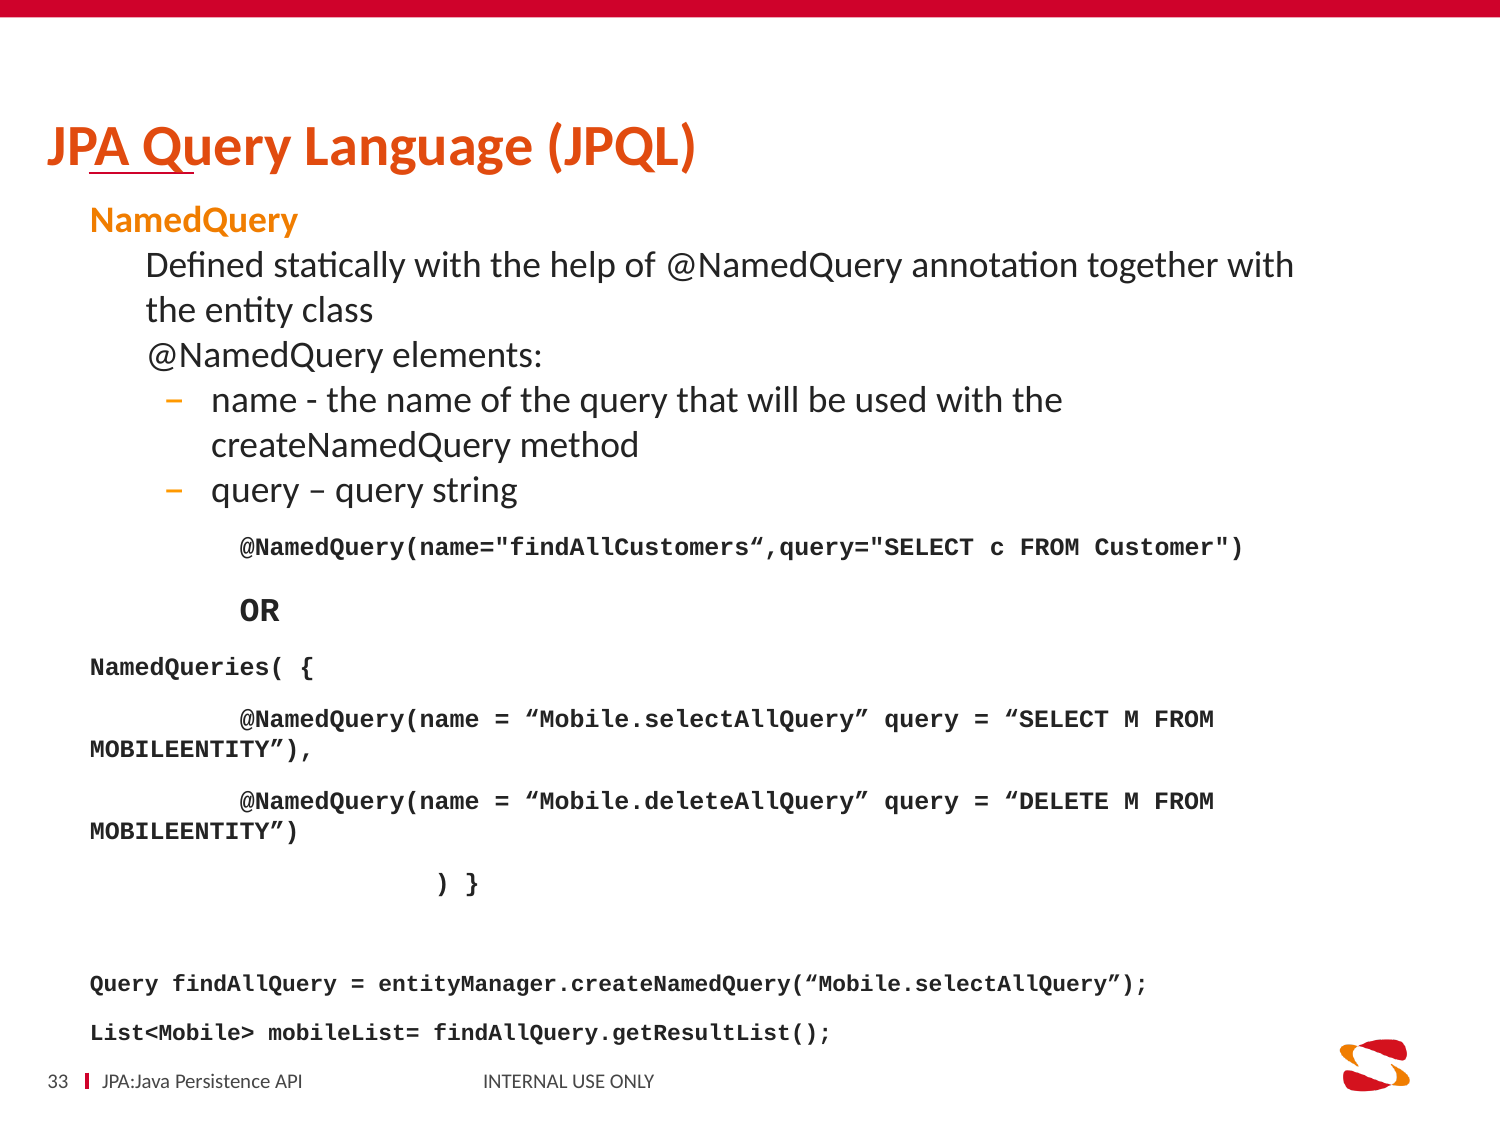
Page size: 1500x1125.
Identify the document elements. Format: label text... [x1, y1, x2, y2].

slide_number 33 [20, 1066, 69, 1094]
picture [1328, 1031, 1421, 1099]
text_box JPA Query Language (JPQL) [0, 99, 820, 185]
text_box NamedQuery Defined statically with the help of @NamedQuery annotation together with the entity class @NamedQuery elements: name - the name of the query that will be used with the createNamedQuery method query – query string @NamedQuery(name="findAllCustomers“,query="SELECT c FROM Customer") OR NamedQueries( { @NamedQuery(name = “Mobile.selectAllQuery” query = “SELECT M FROM MOBILEENTITY”), @NamedQuery(name = “Mobile.deleteAllQuery” query = “DELETE M FROM MOBILEENTITY”) ) } Query findAllQuery = entityManager.createNamedQuery(“Mobile.selectAllQuery”); List<Mobile> mobileList= findAllQuery.getResultList(); [74, 187, 1363, 1098]
